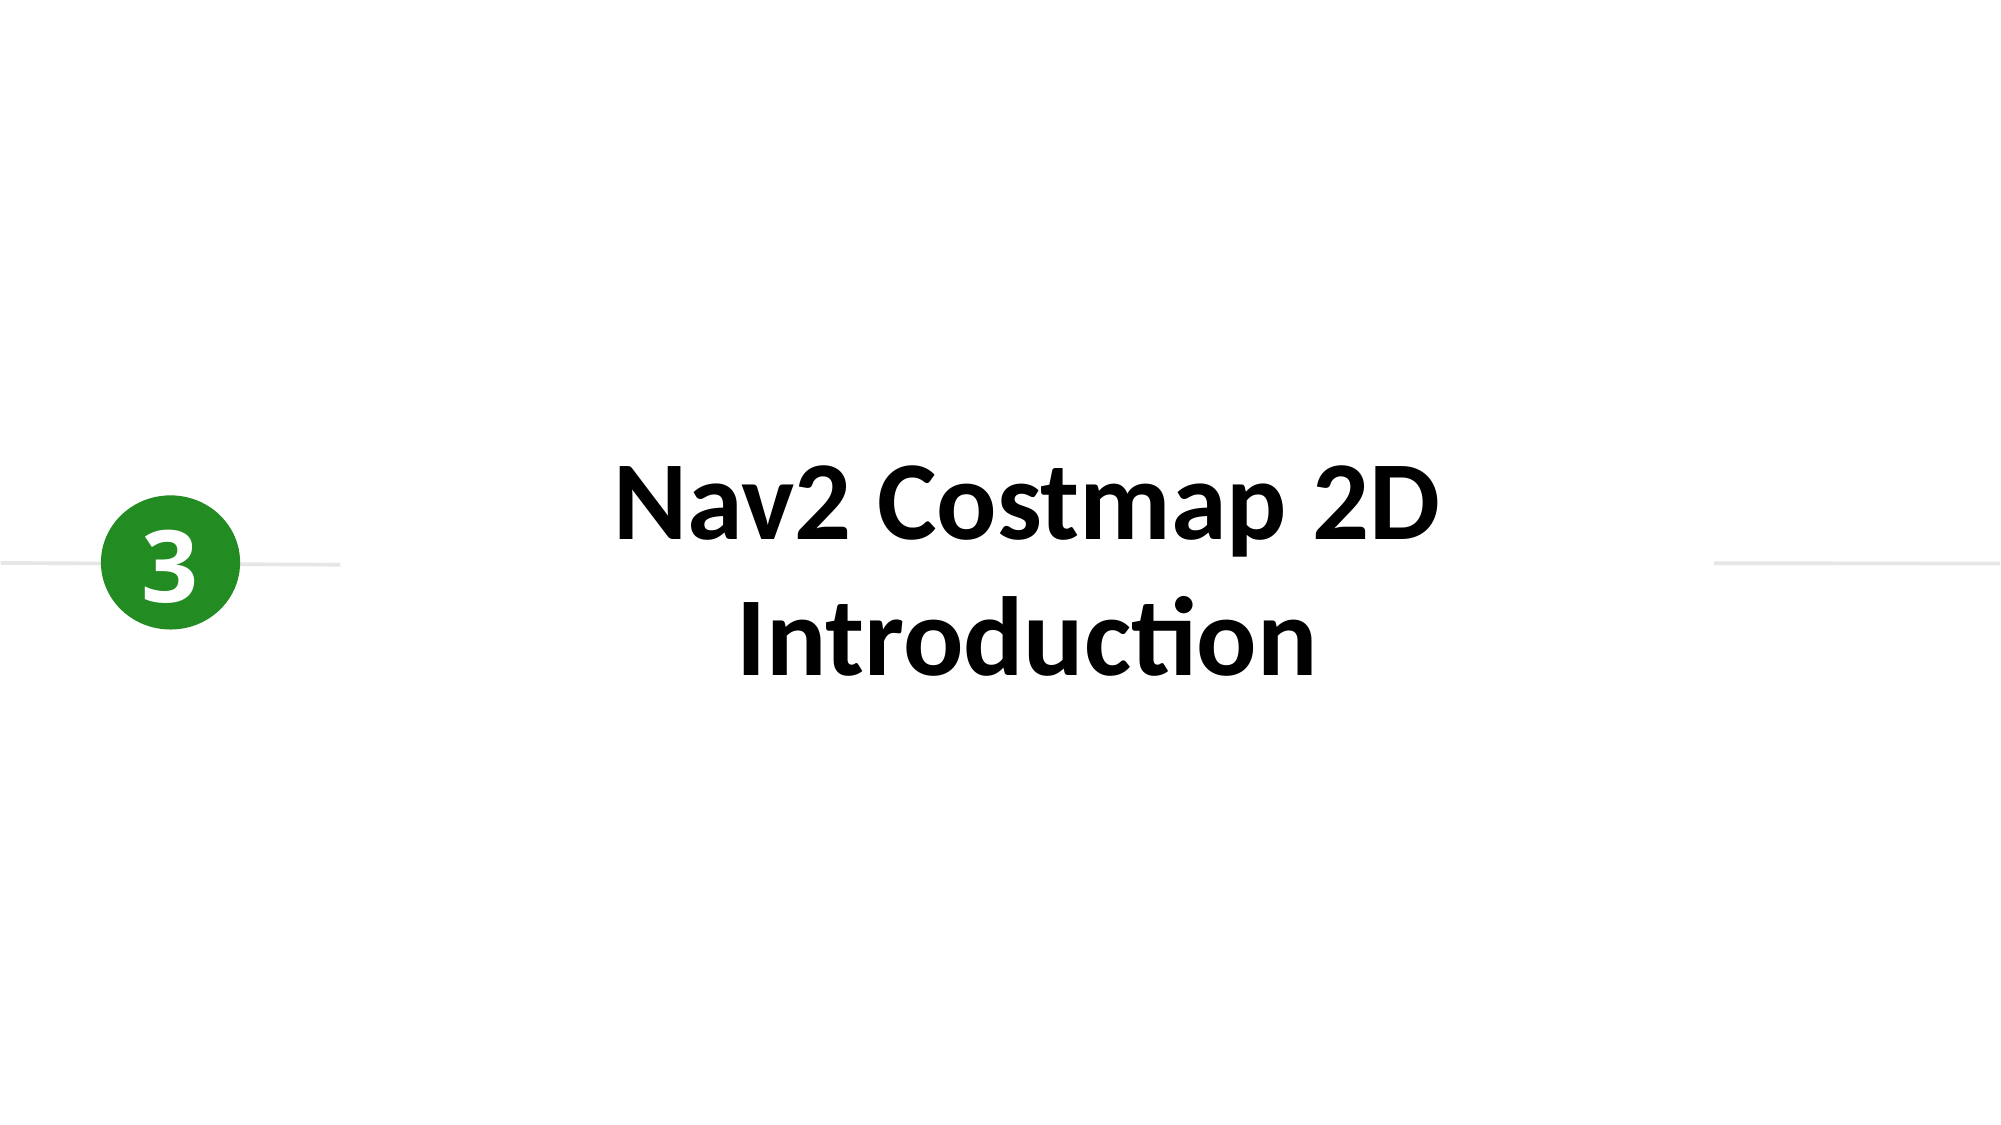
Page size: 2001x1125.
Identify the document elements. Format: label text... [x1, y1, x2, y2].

text_box 3 [99, 565, 242, 631]
text_box Nav2 Costmap 2D Introduction [355, 420, 1699, 705]
text_box 3 [99, 494, 242, 562]
